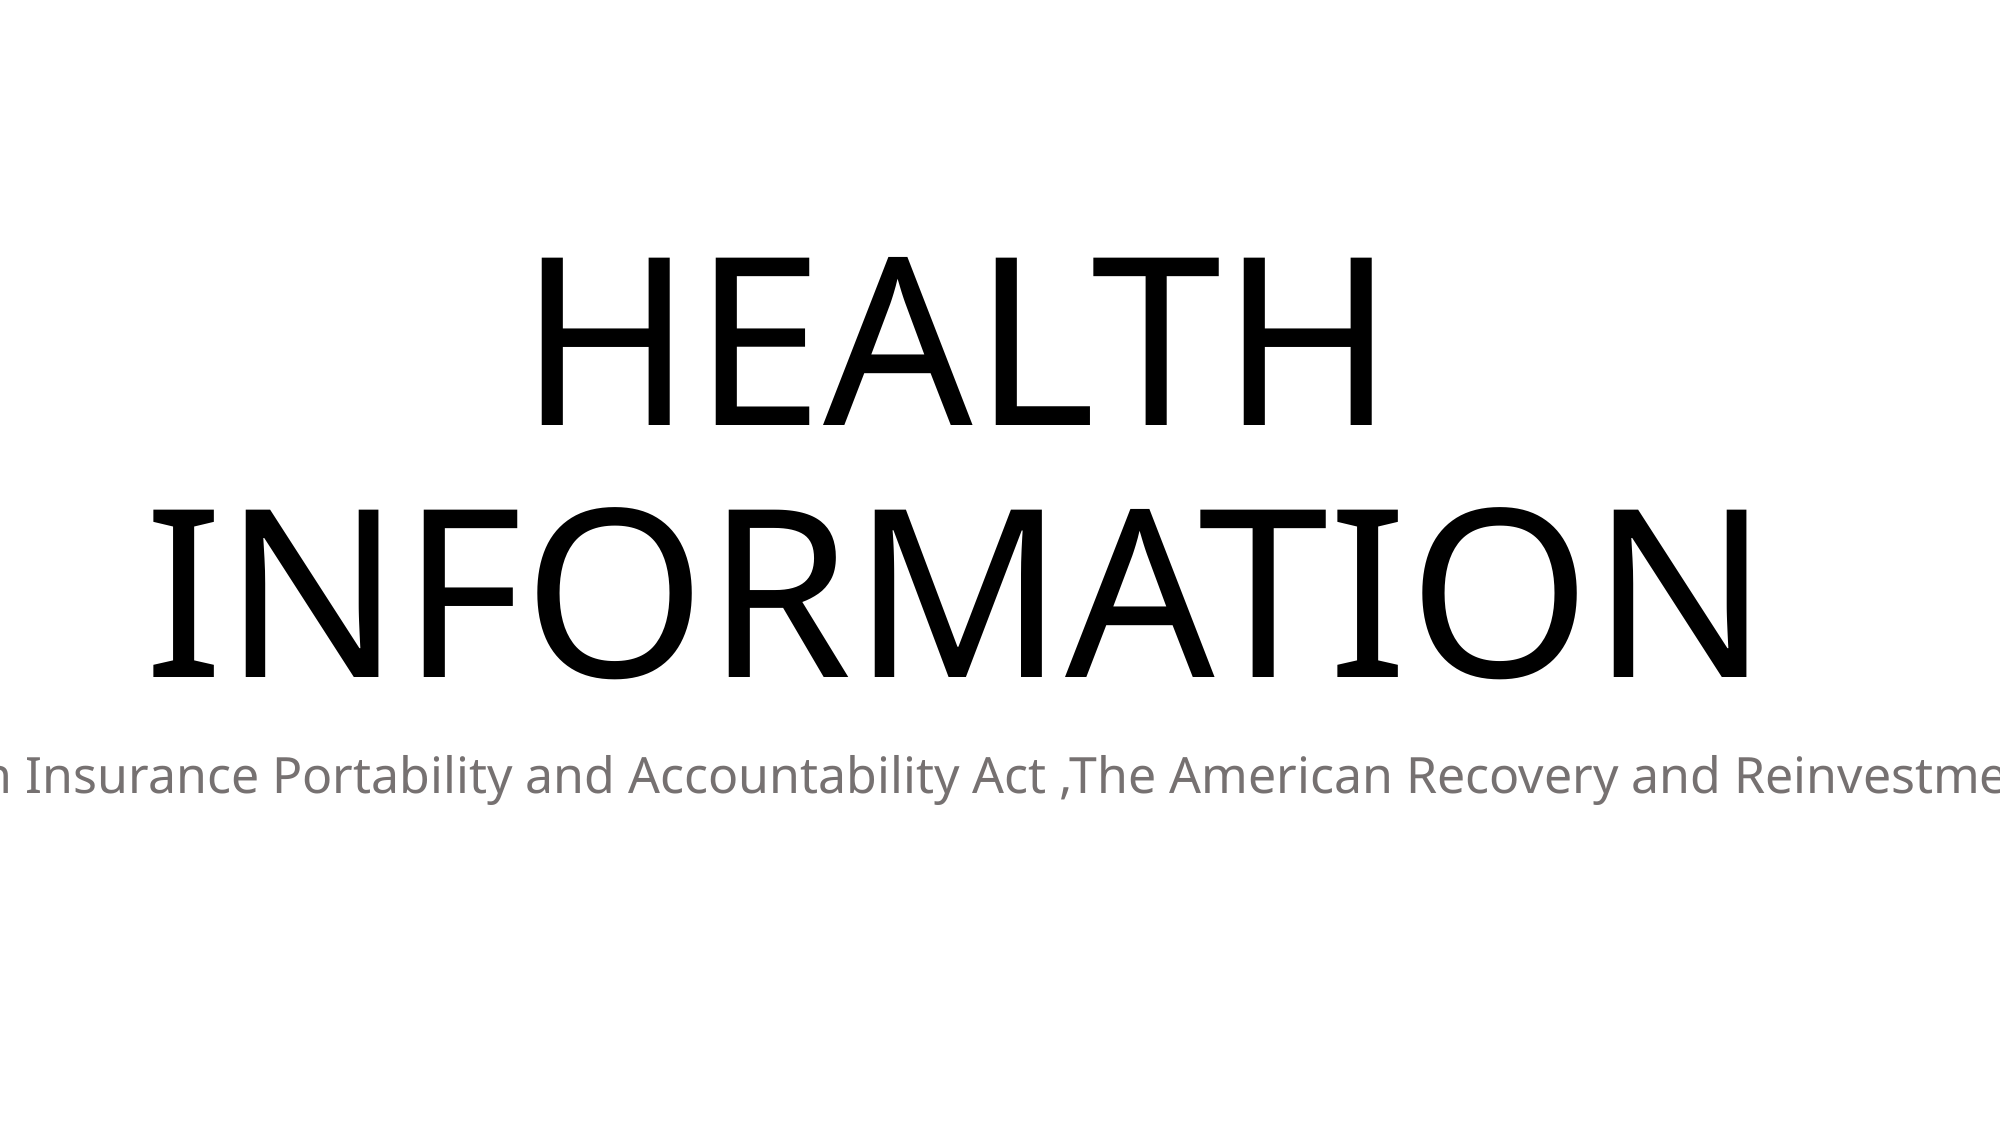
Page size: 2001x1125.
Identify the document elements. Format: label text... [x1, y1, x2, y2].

title HEALTH INFORMATION [97, 156, 1818, 736]
text_box Health Insurance Portability and Accountability Act ,The American Recovery and Reinvestment Act [0, 736, 2000, 811]
